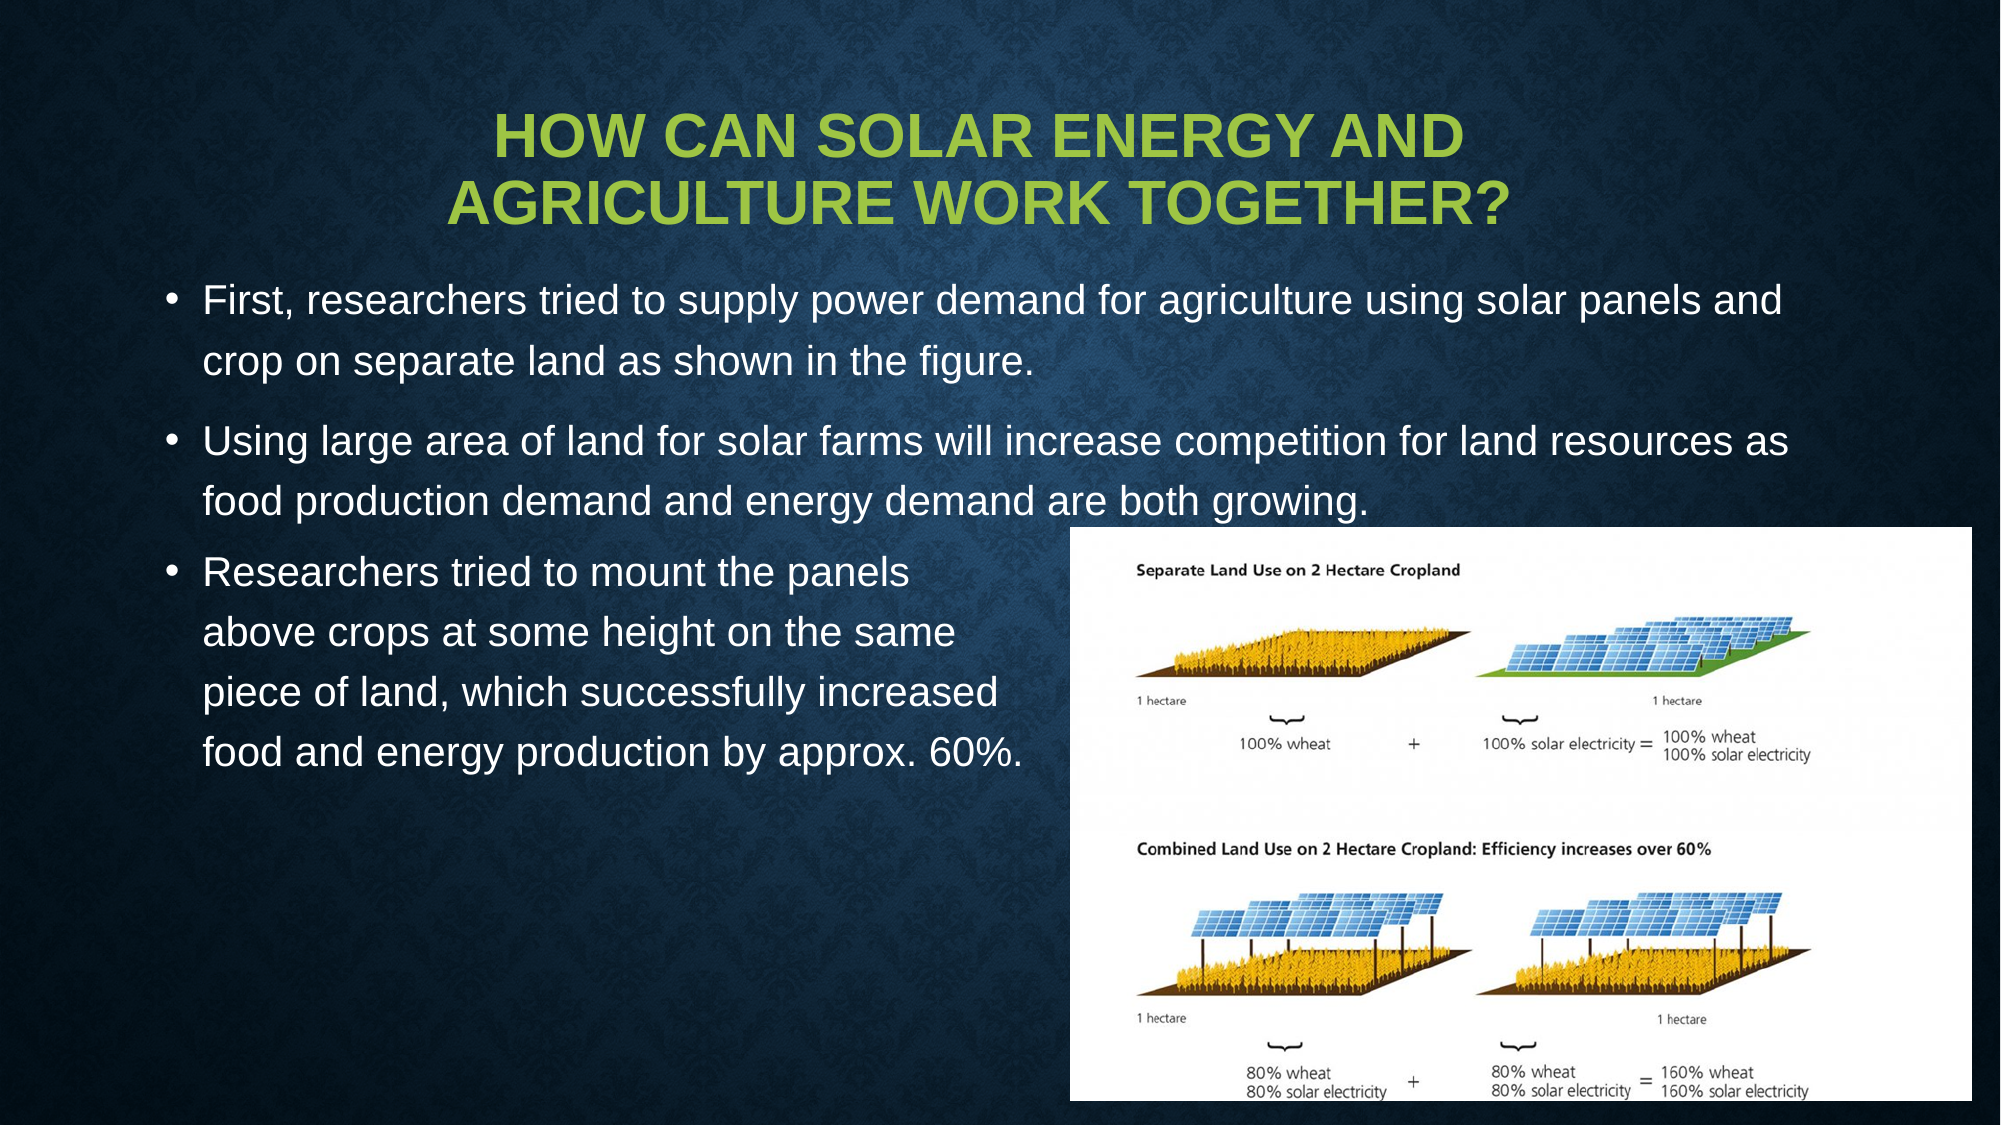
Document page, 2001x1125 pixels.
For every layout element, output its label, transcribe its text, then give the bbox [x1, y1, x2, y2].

title How can solar energy and agriculture work together? [369, 57, 1592, 255]
text_box [149, 514, 1071, 1088]
text_box First, researchers tried to supply power demand for agriculture using solar panels and crop on separate land as shown in the figure. Using large area of land for solar farms will increase competition for land resources as food production demand and energy demand are both growing. [149, 255, 1849, 527]
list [1069, 527, 1973, 1102]
text_box Researchers tried to mount the panels above crops at some height on the same piece of land, which successfully increased food and energy production by approx. 60%. [149, 527, 1044, 1043]
